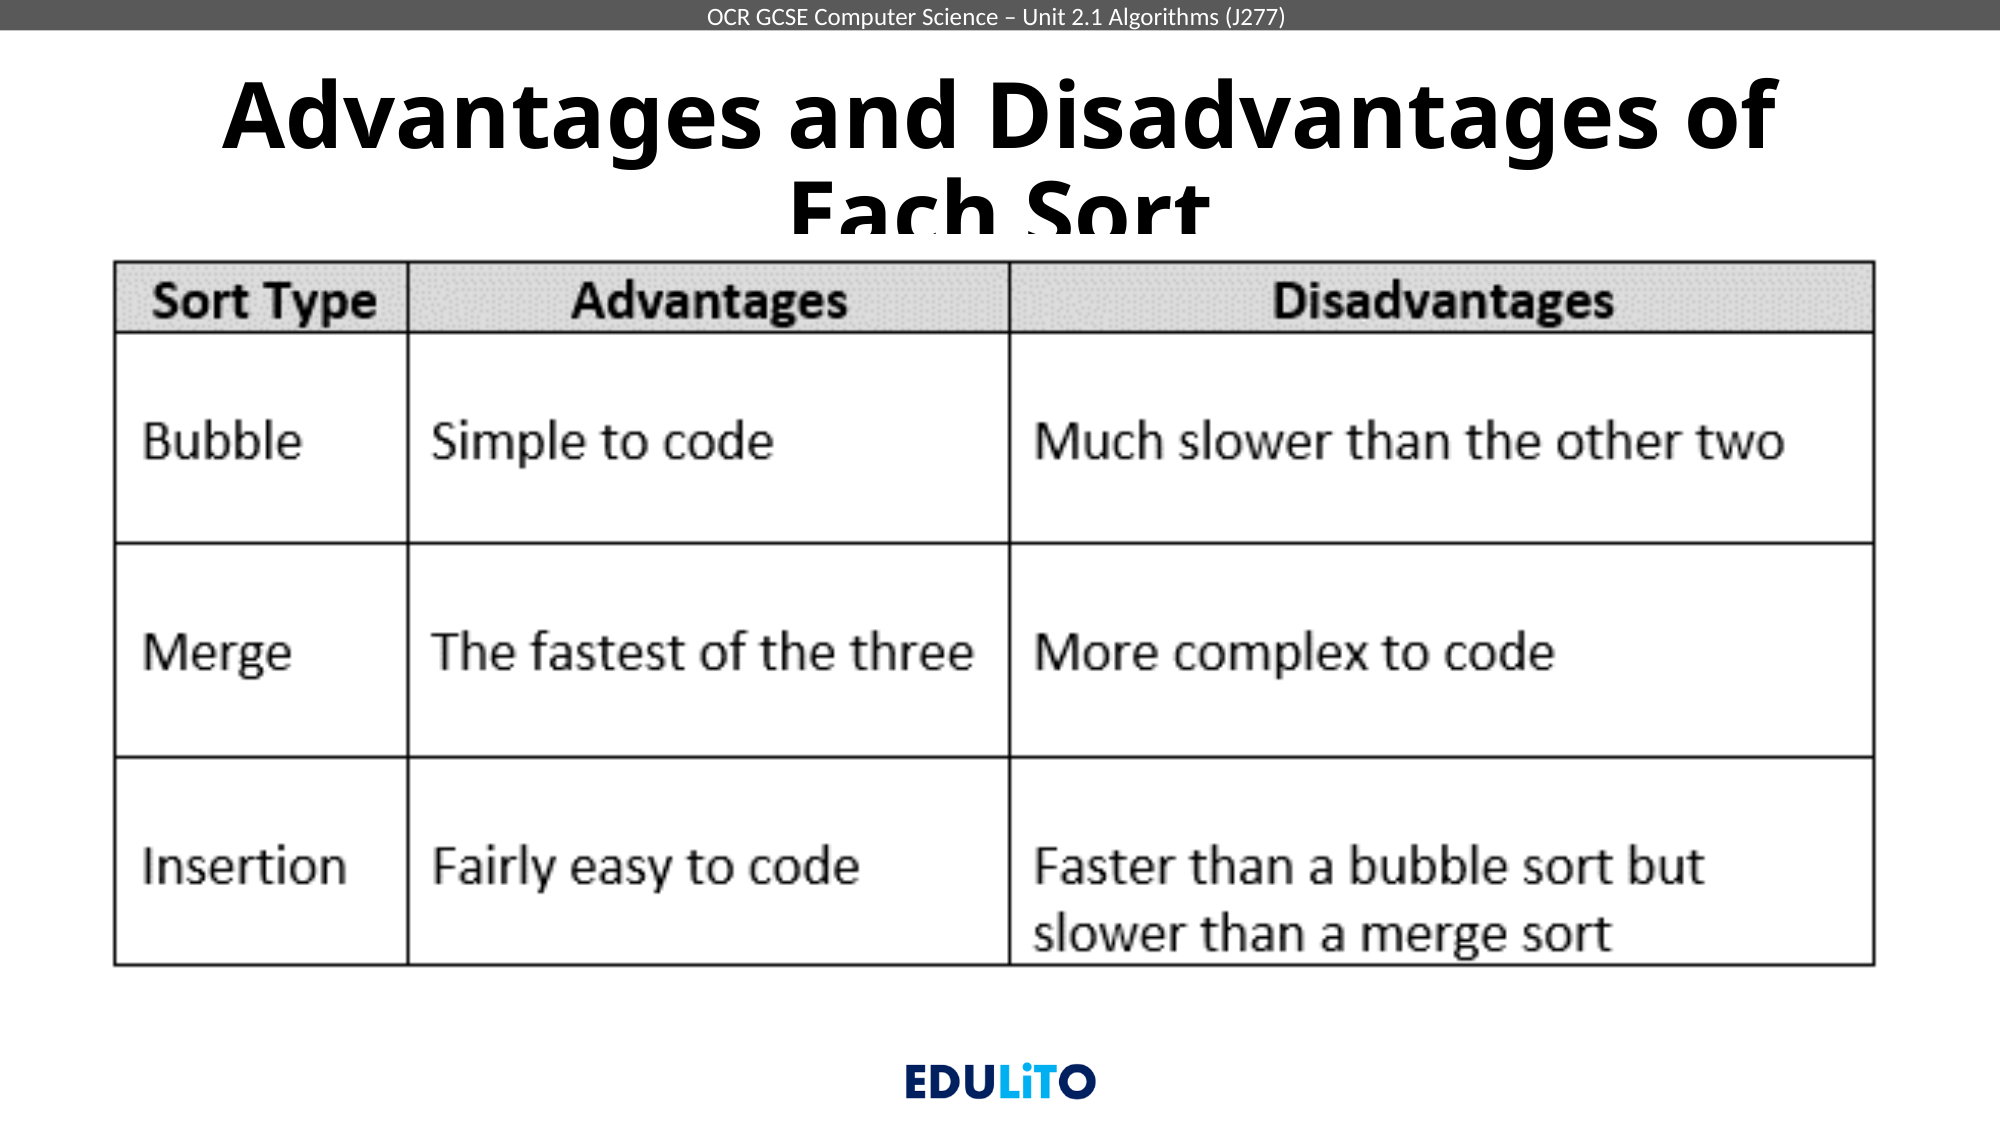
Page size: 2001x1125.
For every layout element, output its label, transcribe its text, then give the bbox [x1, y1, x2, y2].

picture [96, 234, 1904, 992]
title Advantages and Disadvantages of Each Sort [137, 59, 1863, 234]
picture [901, 1058, 1099, 1105]
